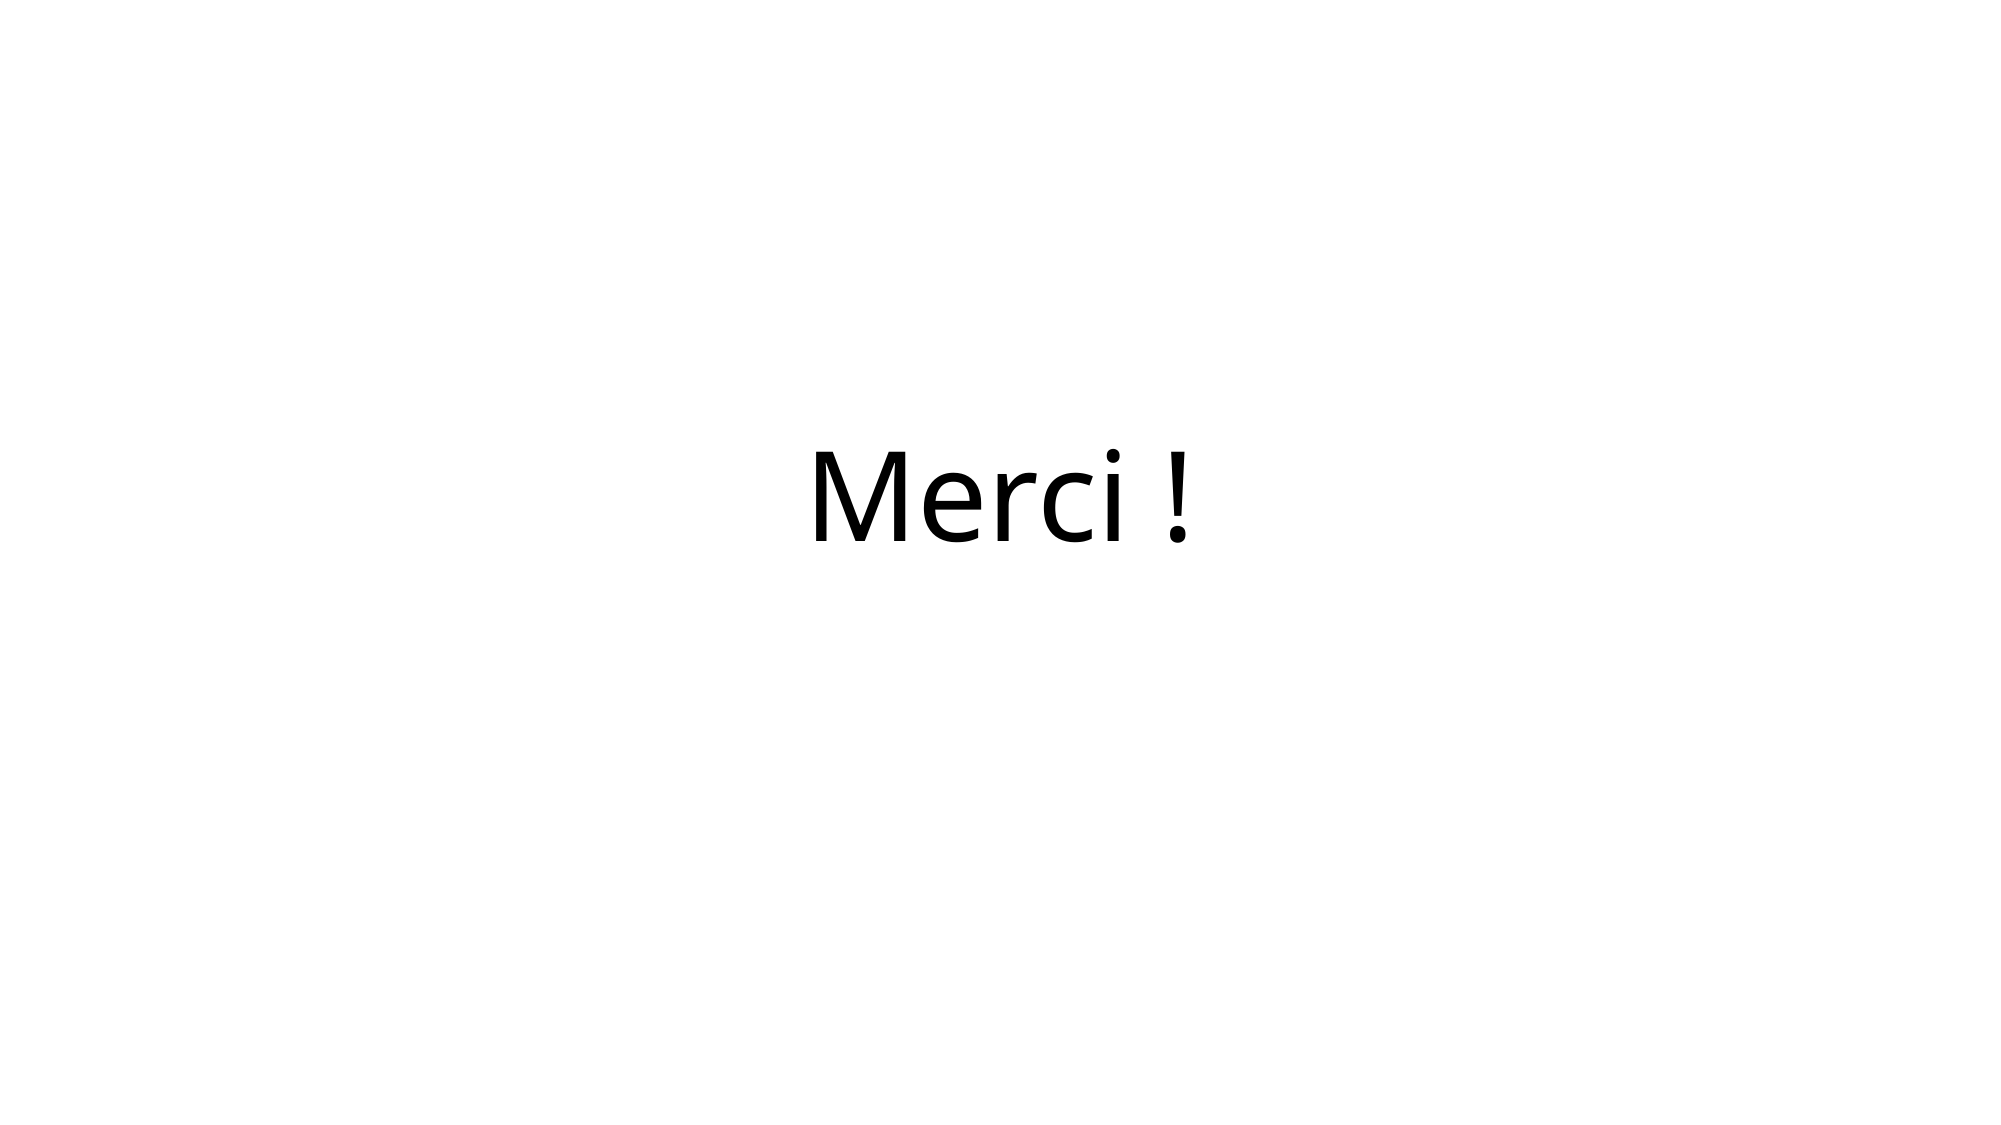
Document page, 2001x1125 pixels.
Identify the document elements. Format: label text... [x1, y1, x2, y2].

title Merci ! [249, 184, 1750, 576]
